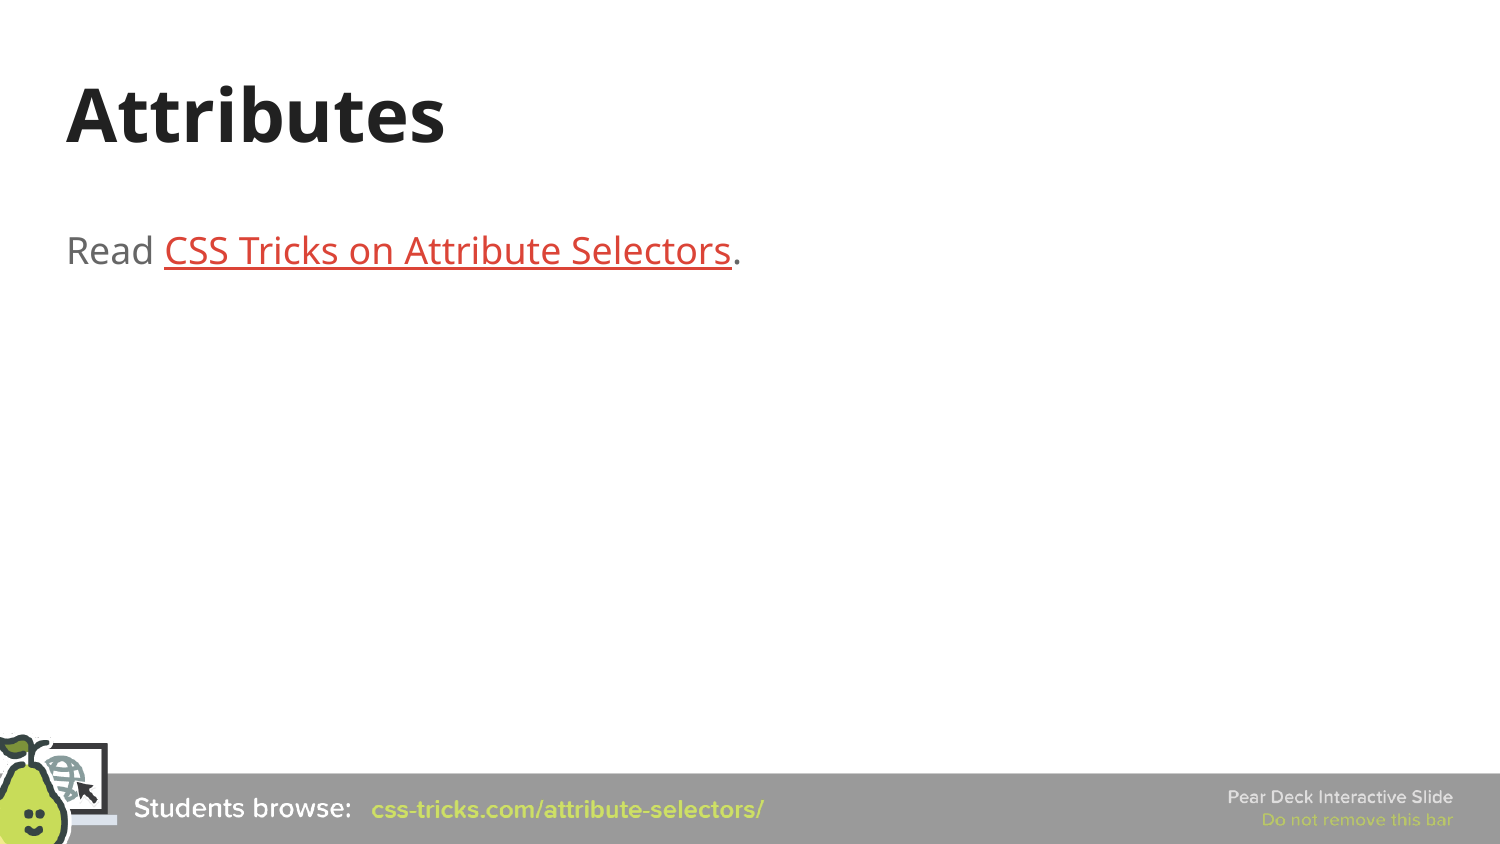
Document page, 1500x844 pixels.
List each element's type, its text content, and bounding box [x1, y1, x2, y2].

list Read CSS Tricks on Attribute Selectors. [51, 201, 1449, 724]
title Attributes [51, 48, 1449, 180]
picture [0, 726, 1500, 844]
